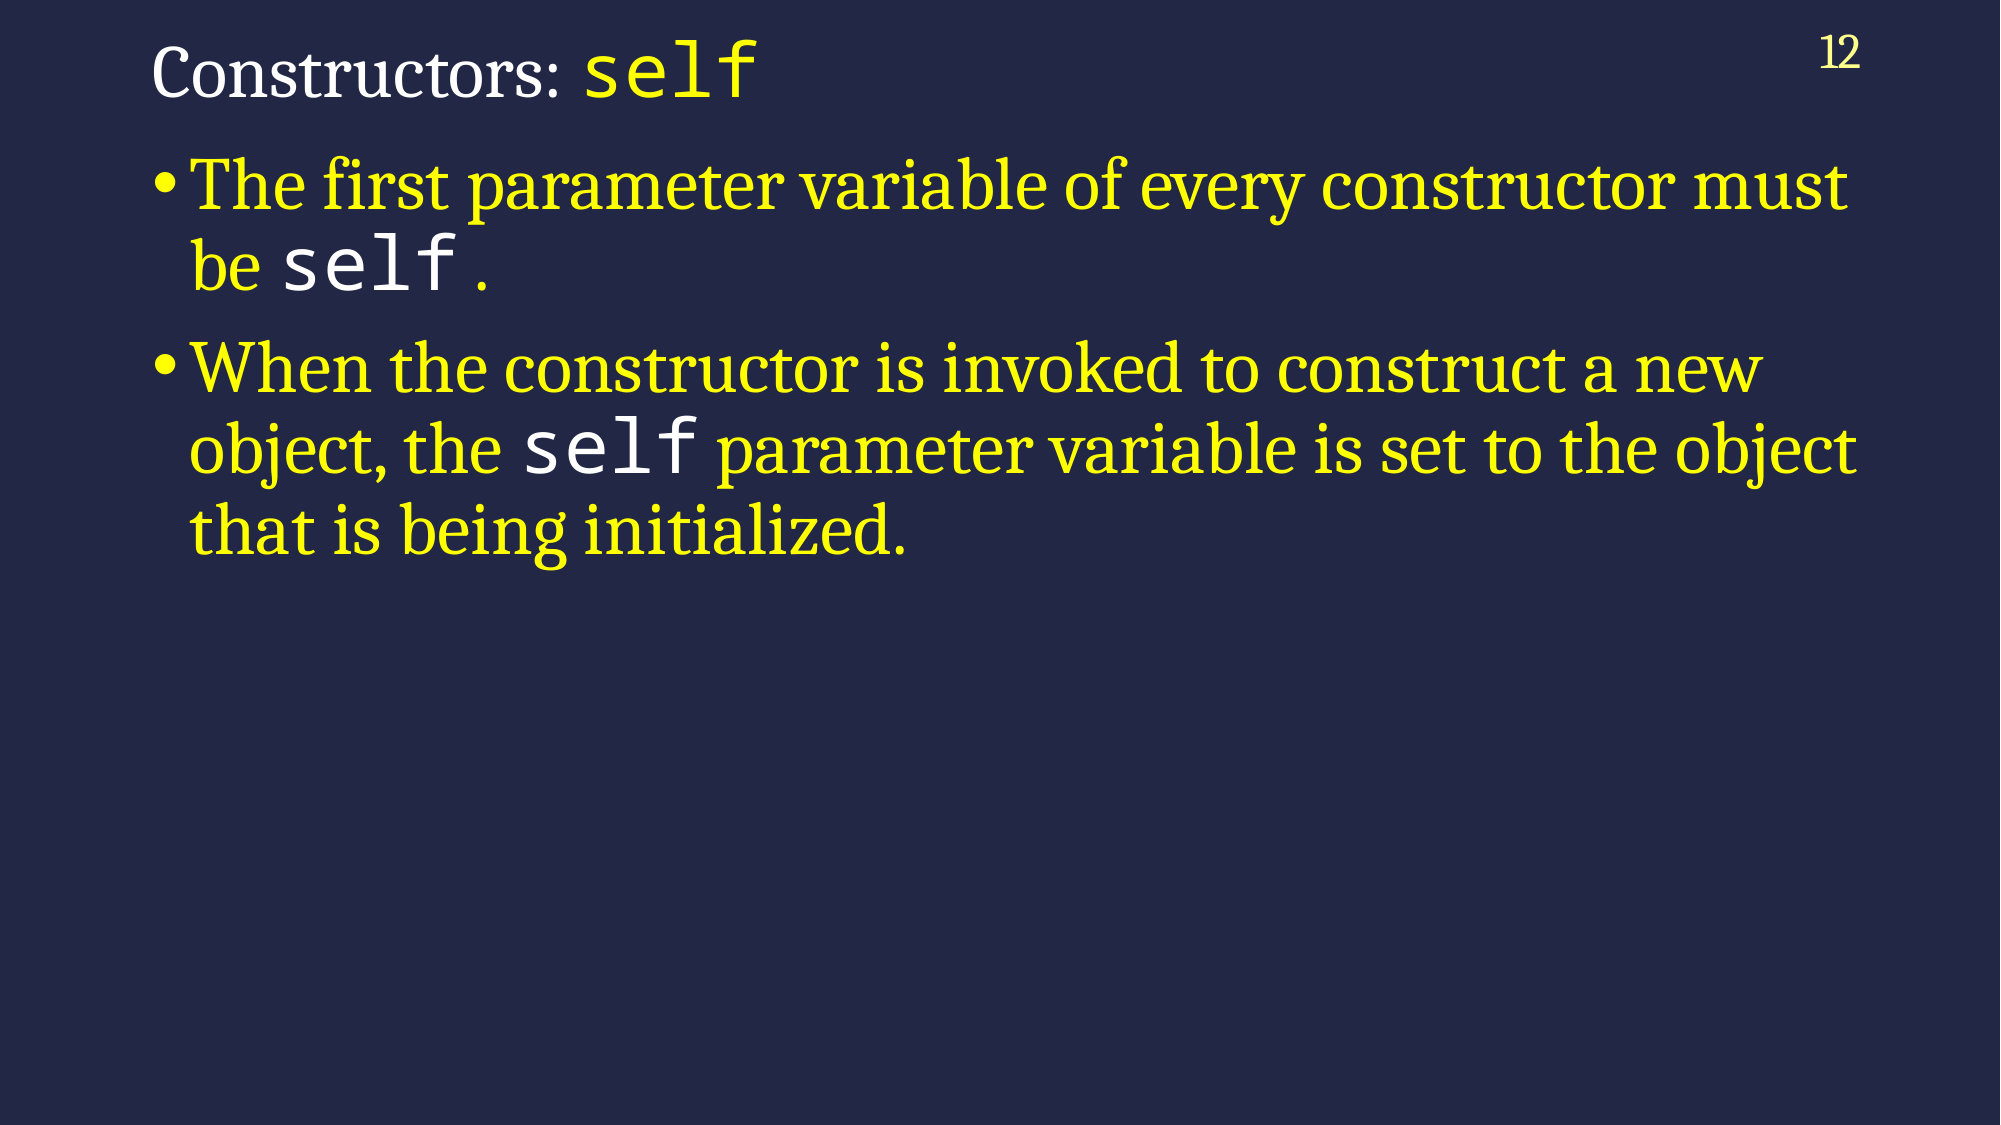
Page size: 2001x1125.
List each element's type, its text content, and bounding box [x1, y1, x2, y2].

slide_number 12 [1760, 18, 1877, 79]
title Constructors: self [137, 22, 1877, 125]
list The first parameter variable of every constructor must be self . When the constructor is invoked to construct a new object, the self parameter variable is set to the object that is being initialized. [137, 137, 1877, 1038]
